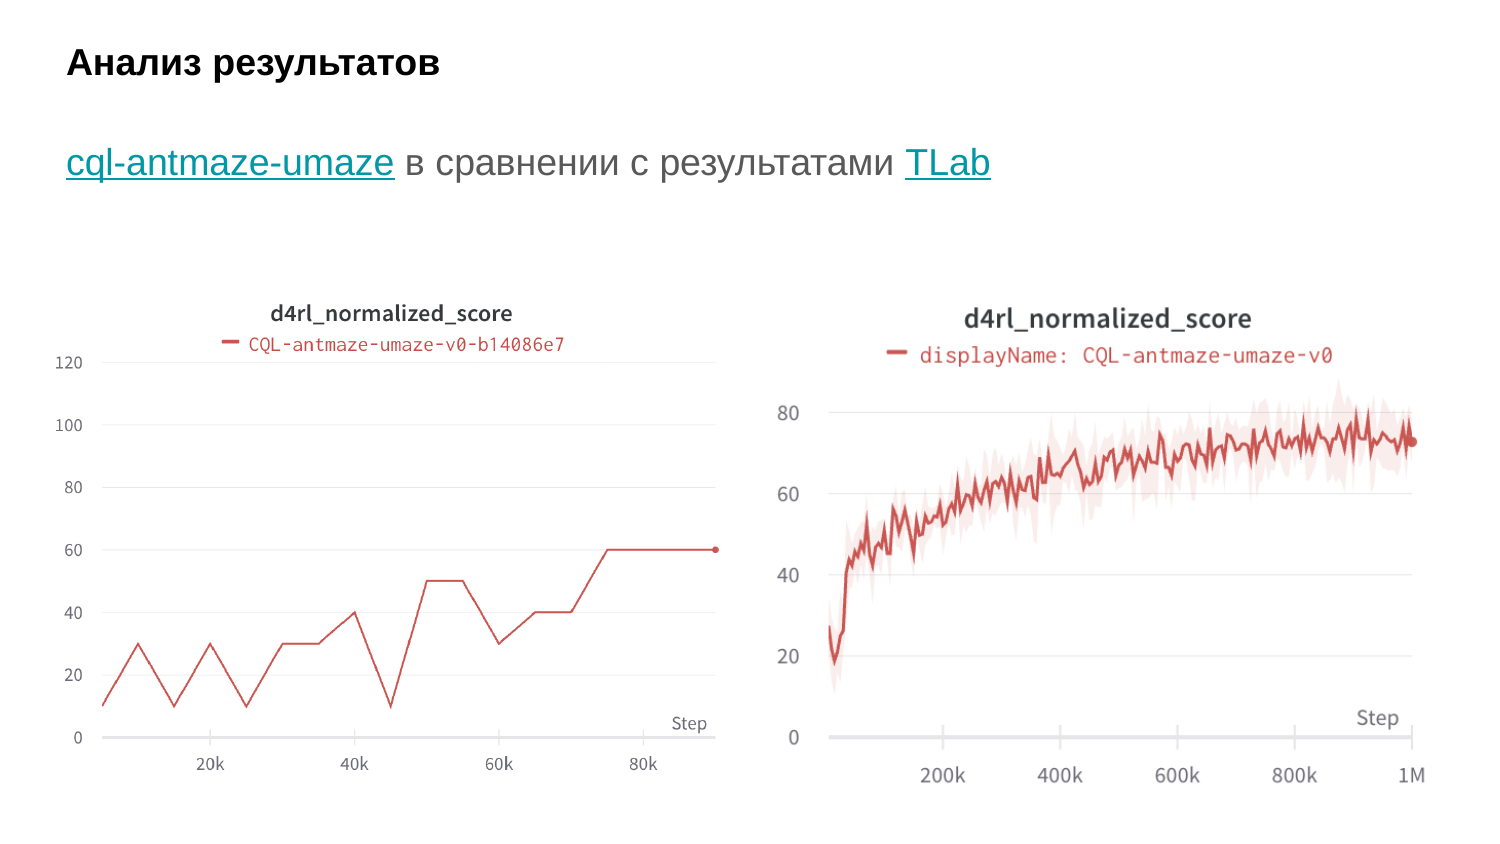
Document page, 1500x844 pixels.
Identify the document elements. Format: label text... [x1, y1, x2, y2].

list сql-antmaze-umaze в сравнении с результатами TLab [51, 116, 1449, 750]
picture [767, 298, 1451, 805]
title Анализ результатов [51, 22, 1449, 96]
picture [50, 298, 734, 785]
